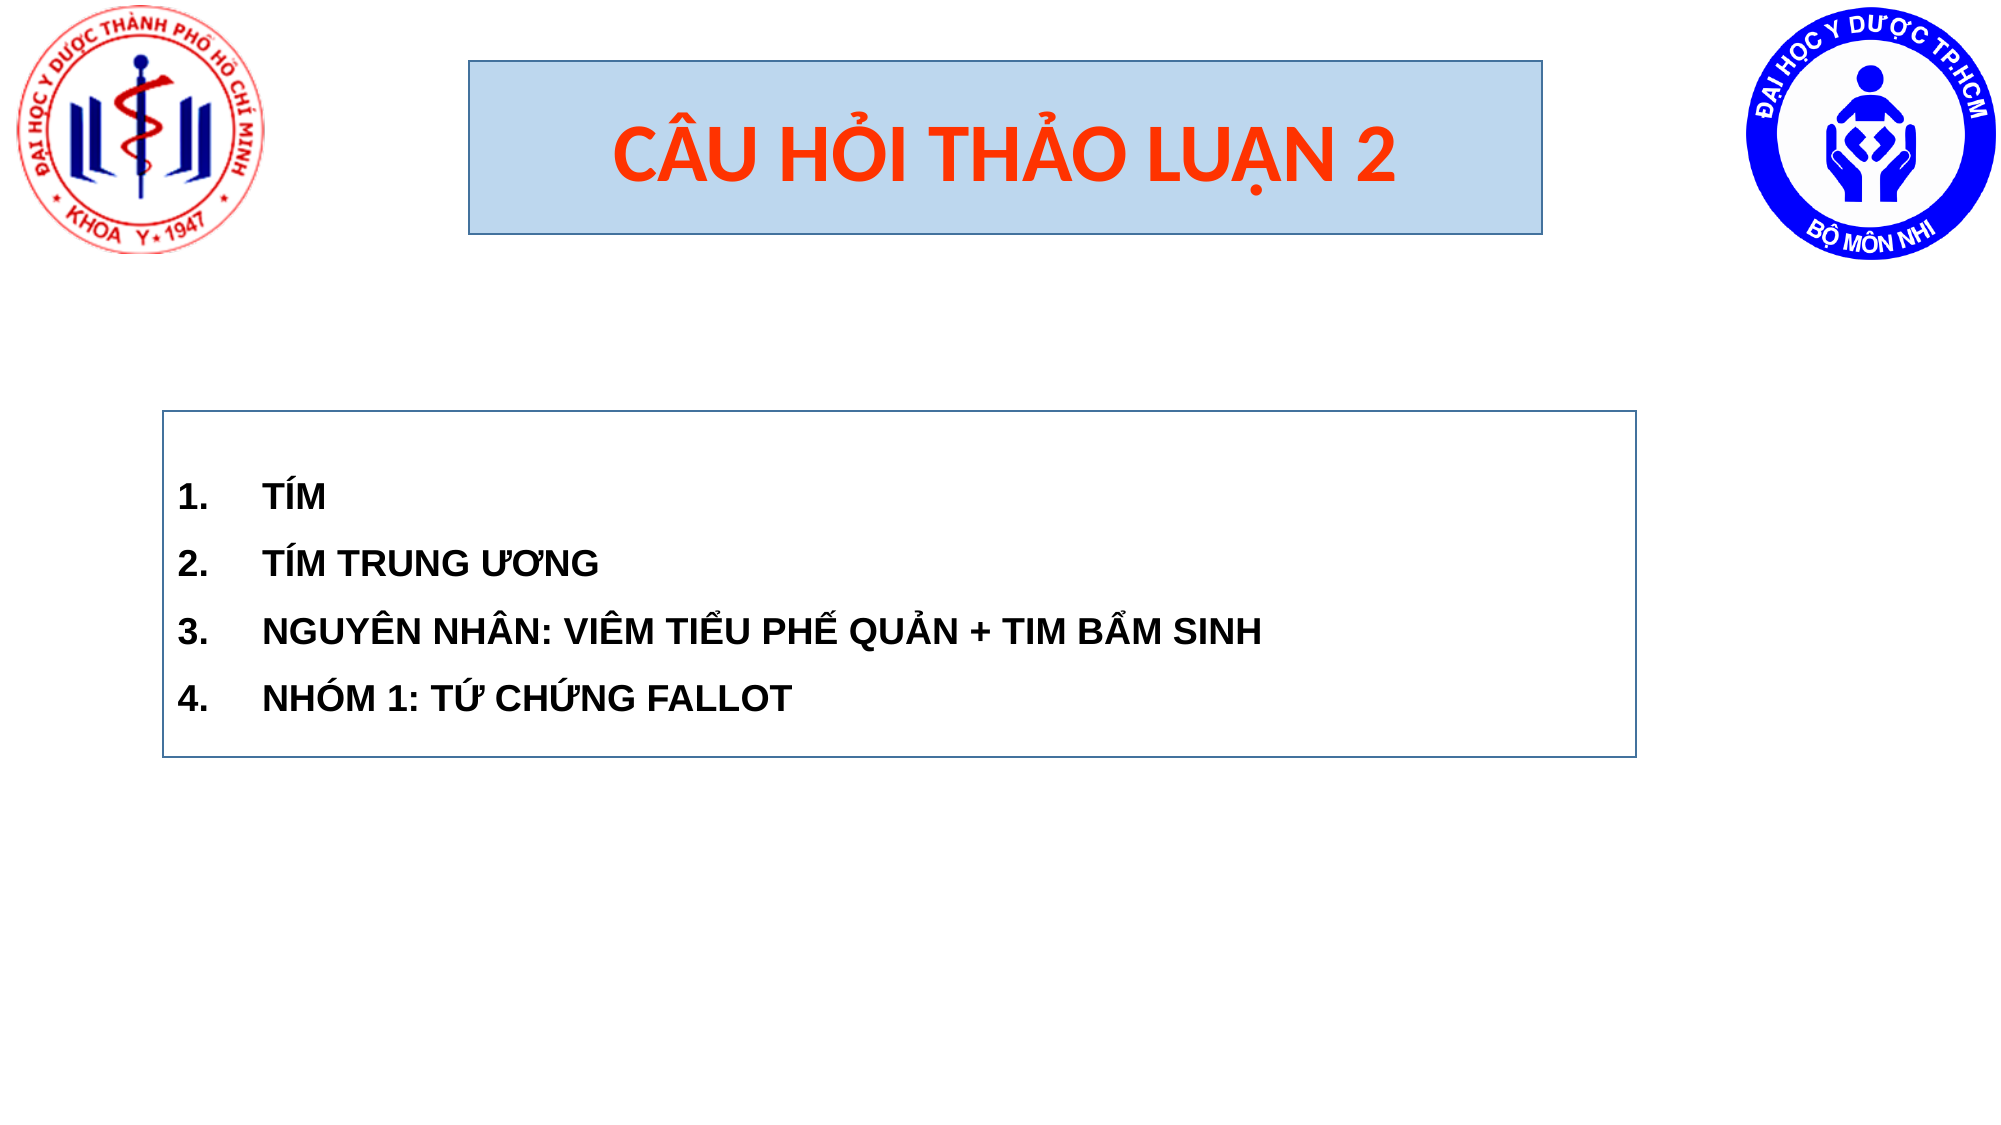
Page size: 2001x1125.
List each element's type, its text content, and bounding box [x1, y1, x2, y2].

text_box CÂU HỎI THẢO LUẬN 2 [468, 60, 1543, 235]
picture [9, 5, 266, 254]
text_box TÍM TÍM TRUNG ƯƠNG NGUYÊN NHÂN: VIÊM TIỂU PHẾ QUẢN + TIM BẨM SINH NHÓM 1: TỨ CHỨNG FALLOT [162, 410, 1637, 758]
picture [1746, 7, 1996, 260]
